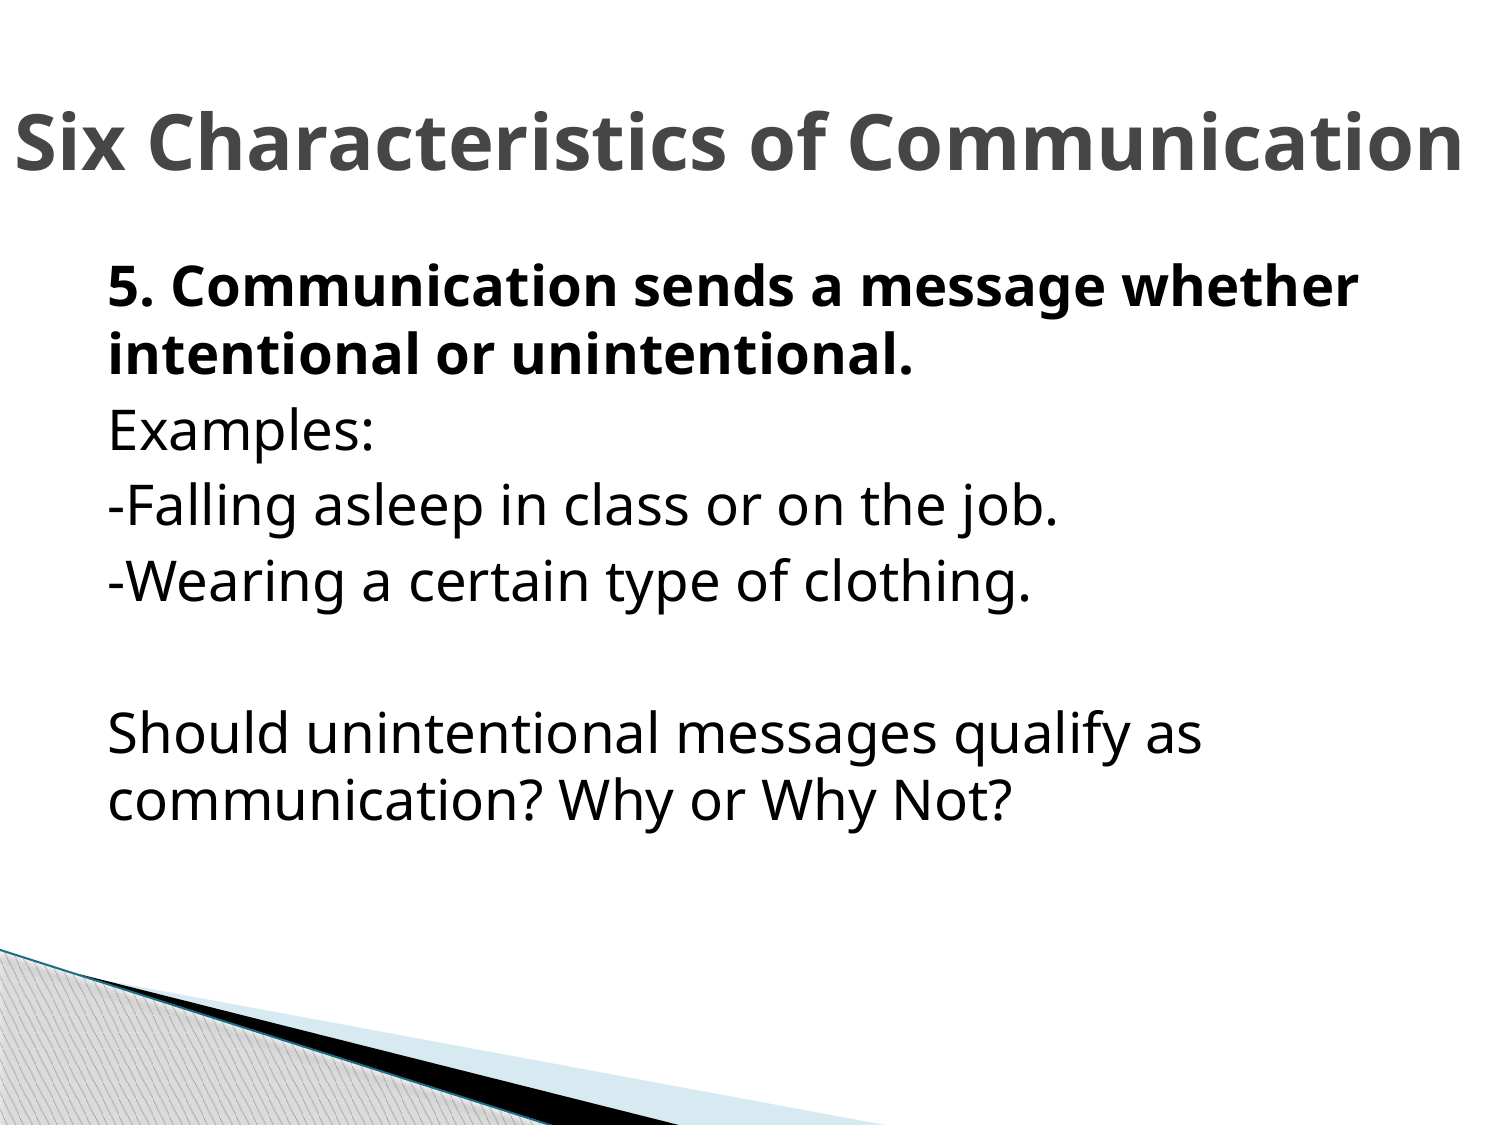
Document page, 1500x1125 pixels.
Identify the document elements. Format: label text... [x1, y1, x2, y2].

title Six Characteristics of Communication [0, 45, 1500, 233]
list 5. Communication sends a message whether intentional or unintentional. Examples: -Falling asleep in class or on the job. -Wearing a certain type of clothing. Should unintentional messages qualify as communication? Why or Why Not? [75, 243, 1425, 986]
